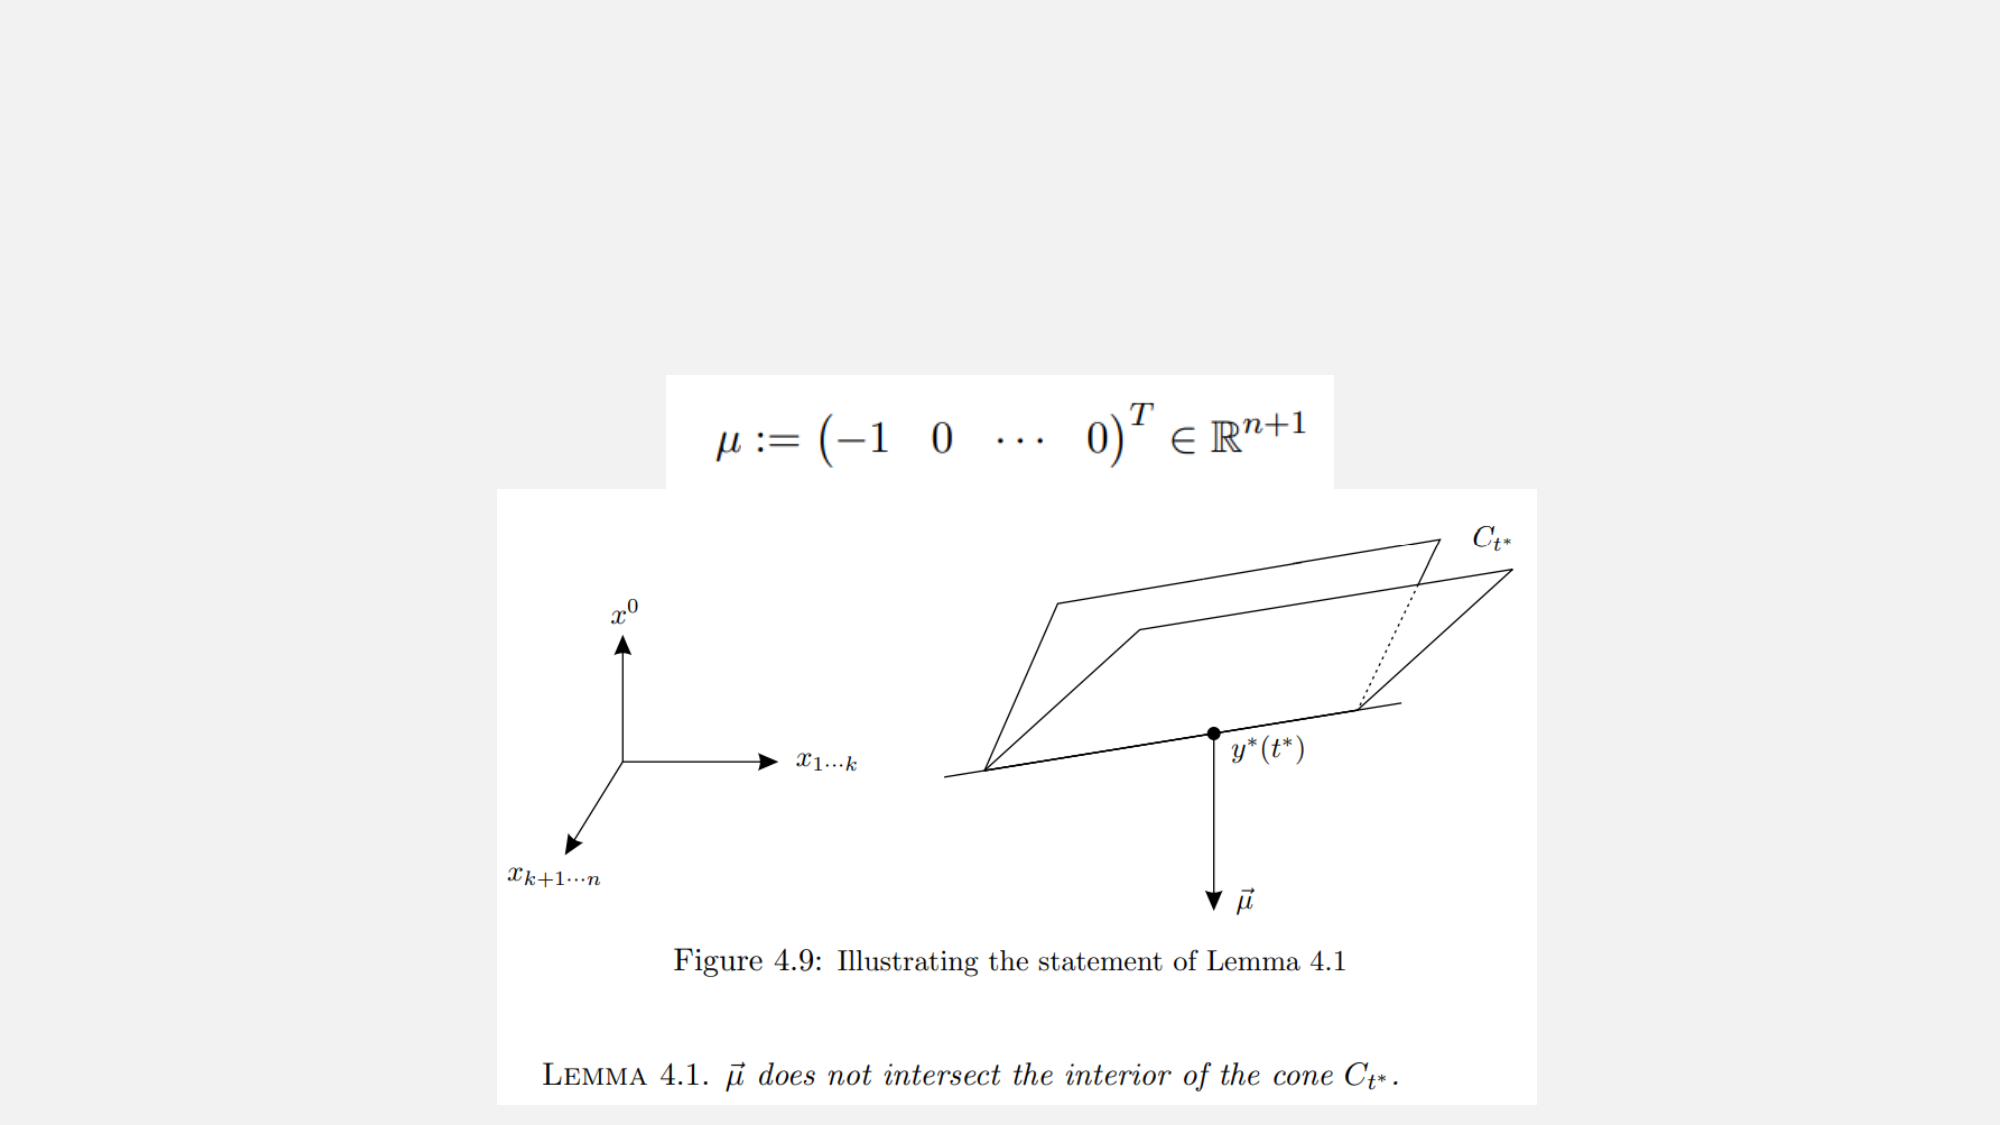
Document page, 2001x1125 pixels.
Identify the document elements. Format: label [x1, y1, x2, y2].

list [497, 489, 1537, 1105]
picture [666, 375, 1334, 490]
